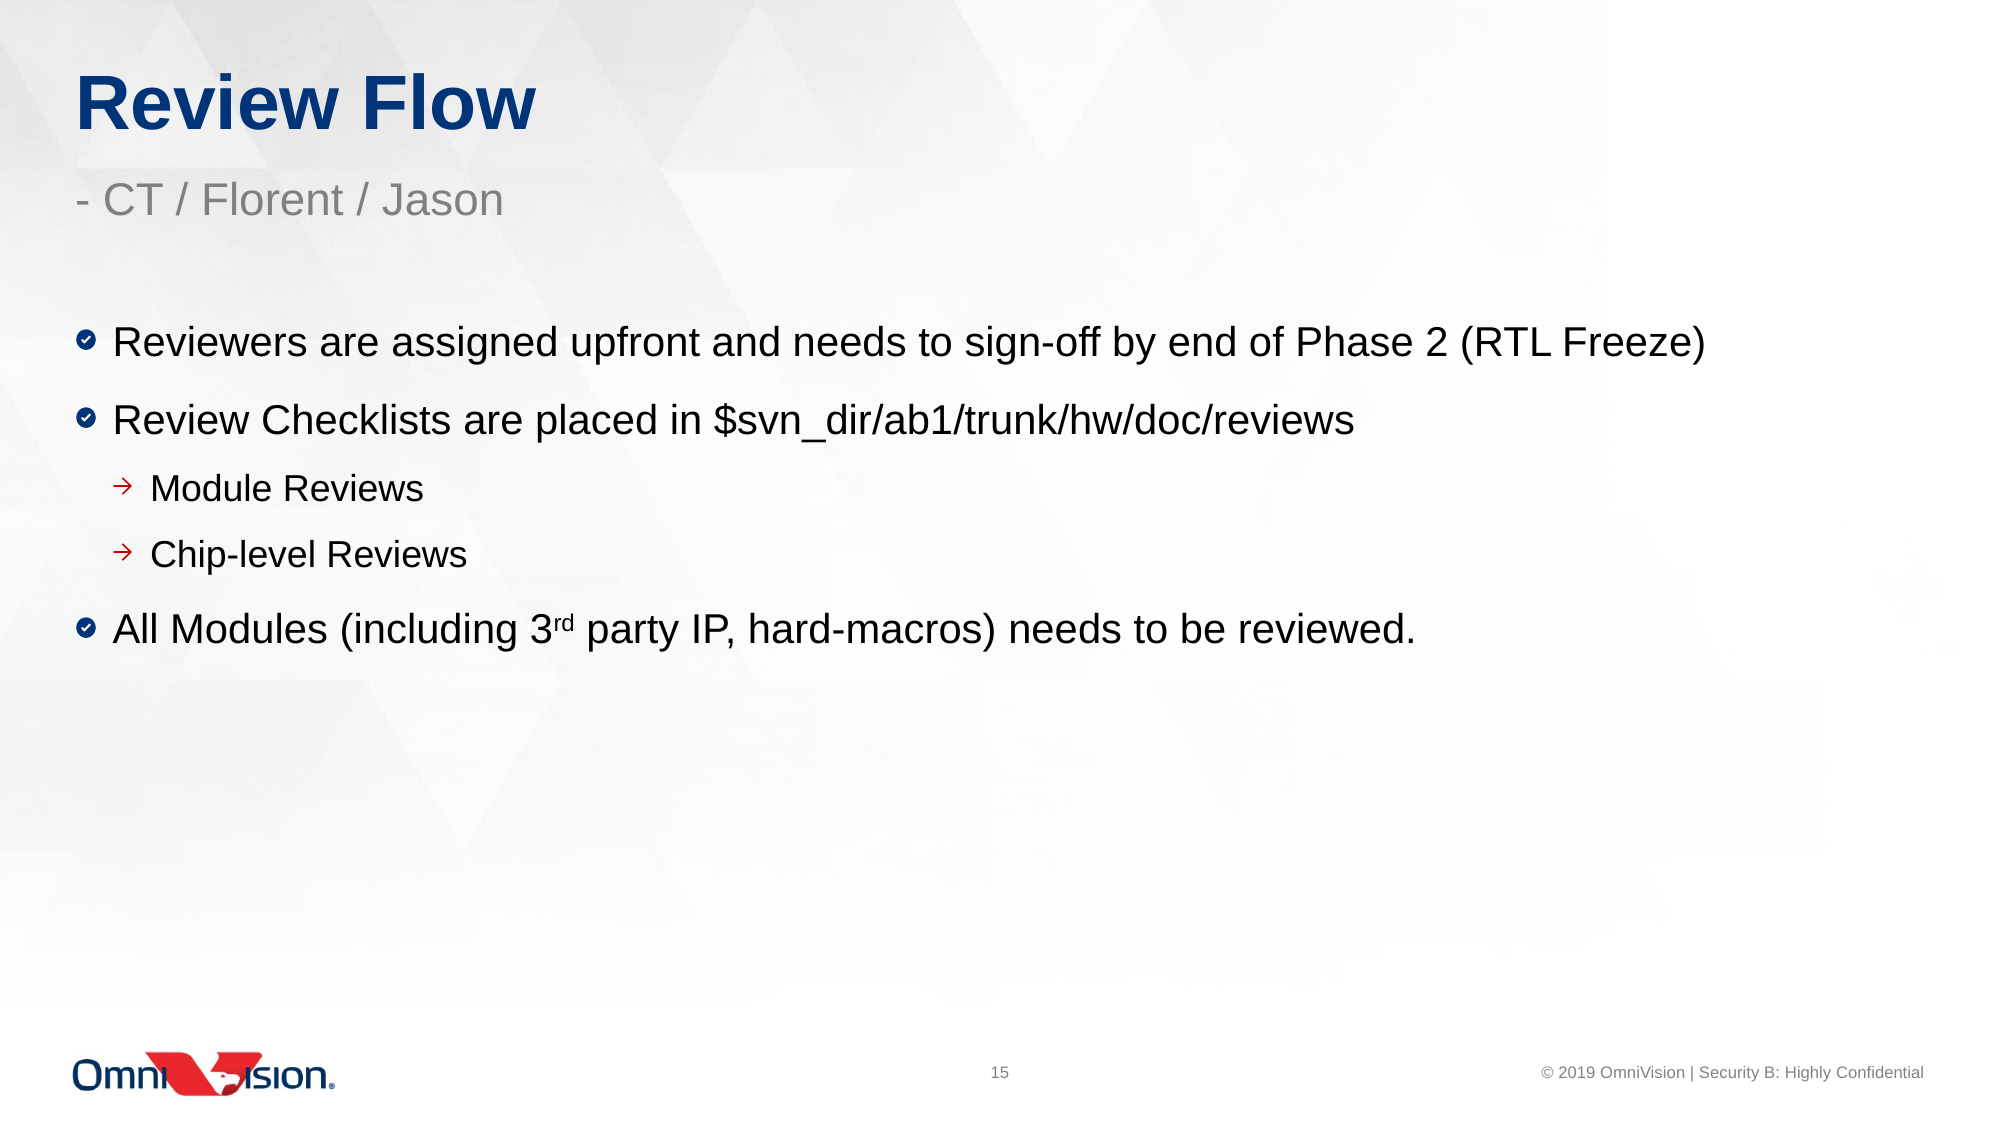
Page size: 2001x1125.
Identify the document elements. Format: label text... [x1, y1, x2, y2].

picture [71, 1051, 336, 1097]
list Reviewers are assigned upfront and needs to sign-off by end of Phase 2 (RTL Freeze) Review Checklists are placed in $svn_dir/ab1/trunk/hw/doc/reviews Module Reviews Chip-level Reviews All Modules (including 3rd party IP, hard-macros) needs to be reviewed. [75, 300, 1925, 976]
list - CT / Florent / Jason [75, 160, 1925, 235]
picture [0, 0, 2000, 1020]
list Review Flow [75, 45, 1925, 160]
